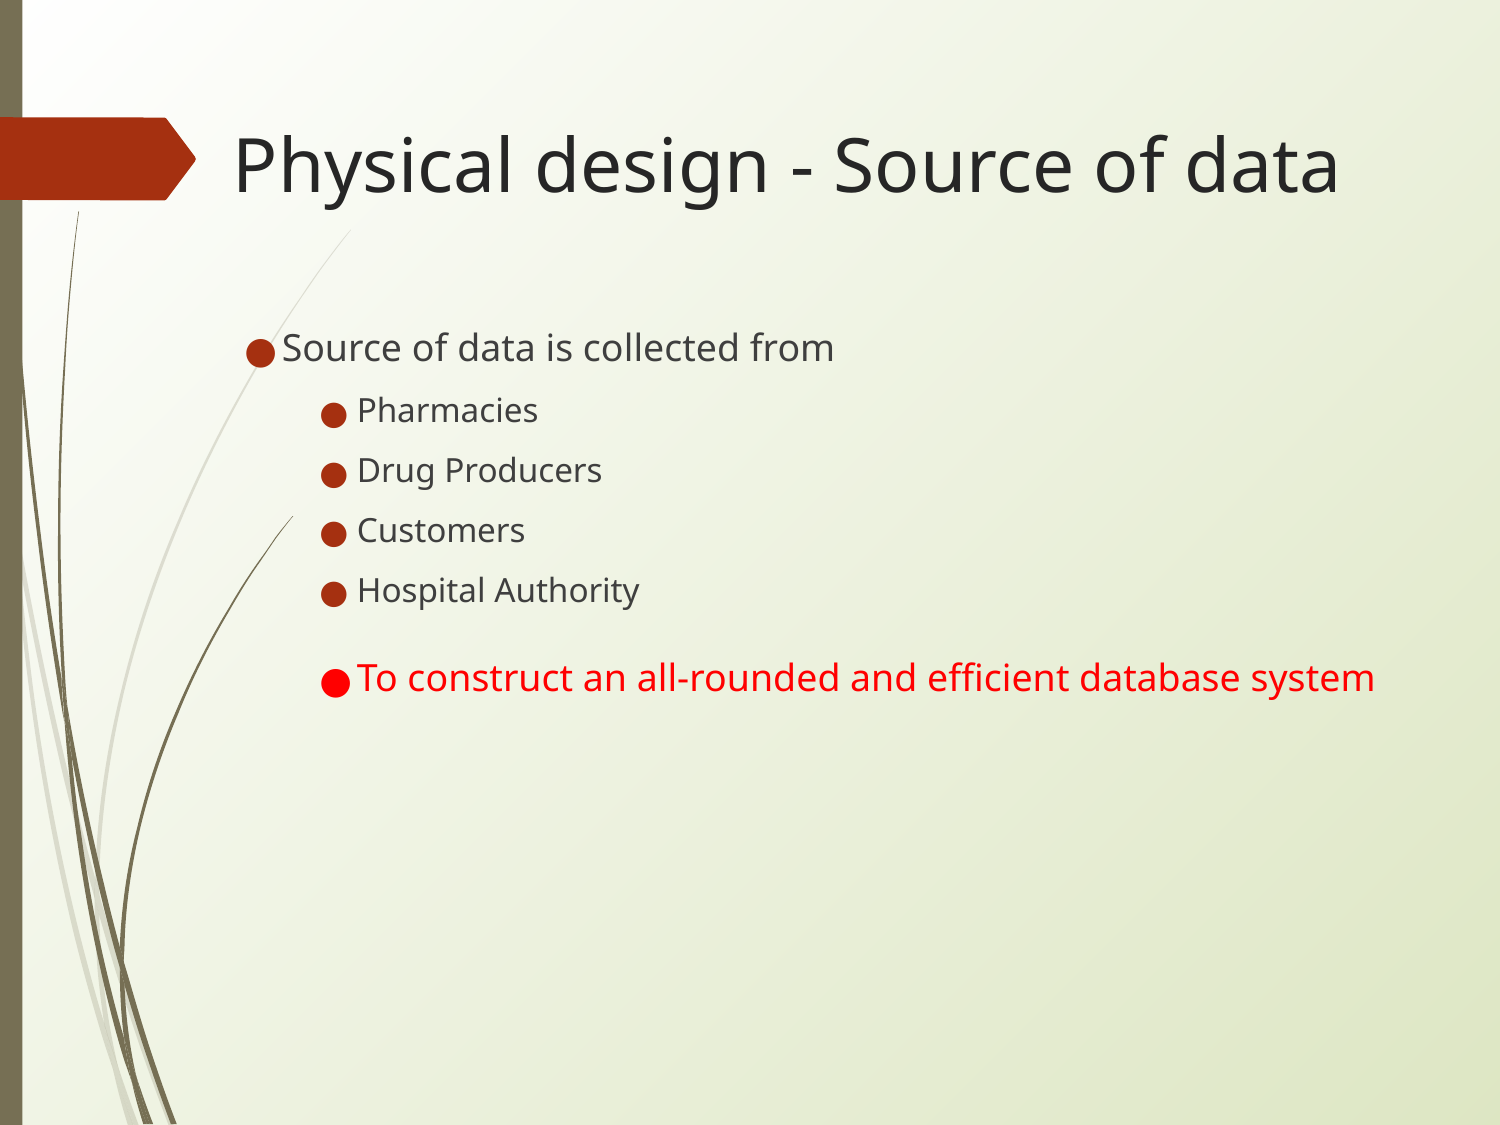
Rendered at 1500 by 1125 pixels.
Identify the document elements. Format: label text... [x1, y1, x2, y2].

list Source of data is collected from Pharmacies Drug Producers Customers Hospital Authority To construct an all-rounded and efficient database system [191, 286, 1416, 970]
title Physical design - Source of data [217, 102, 1416, 286]
